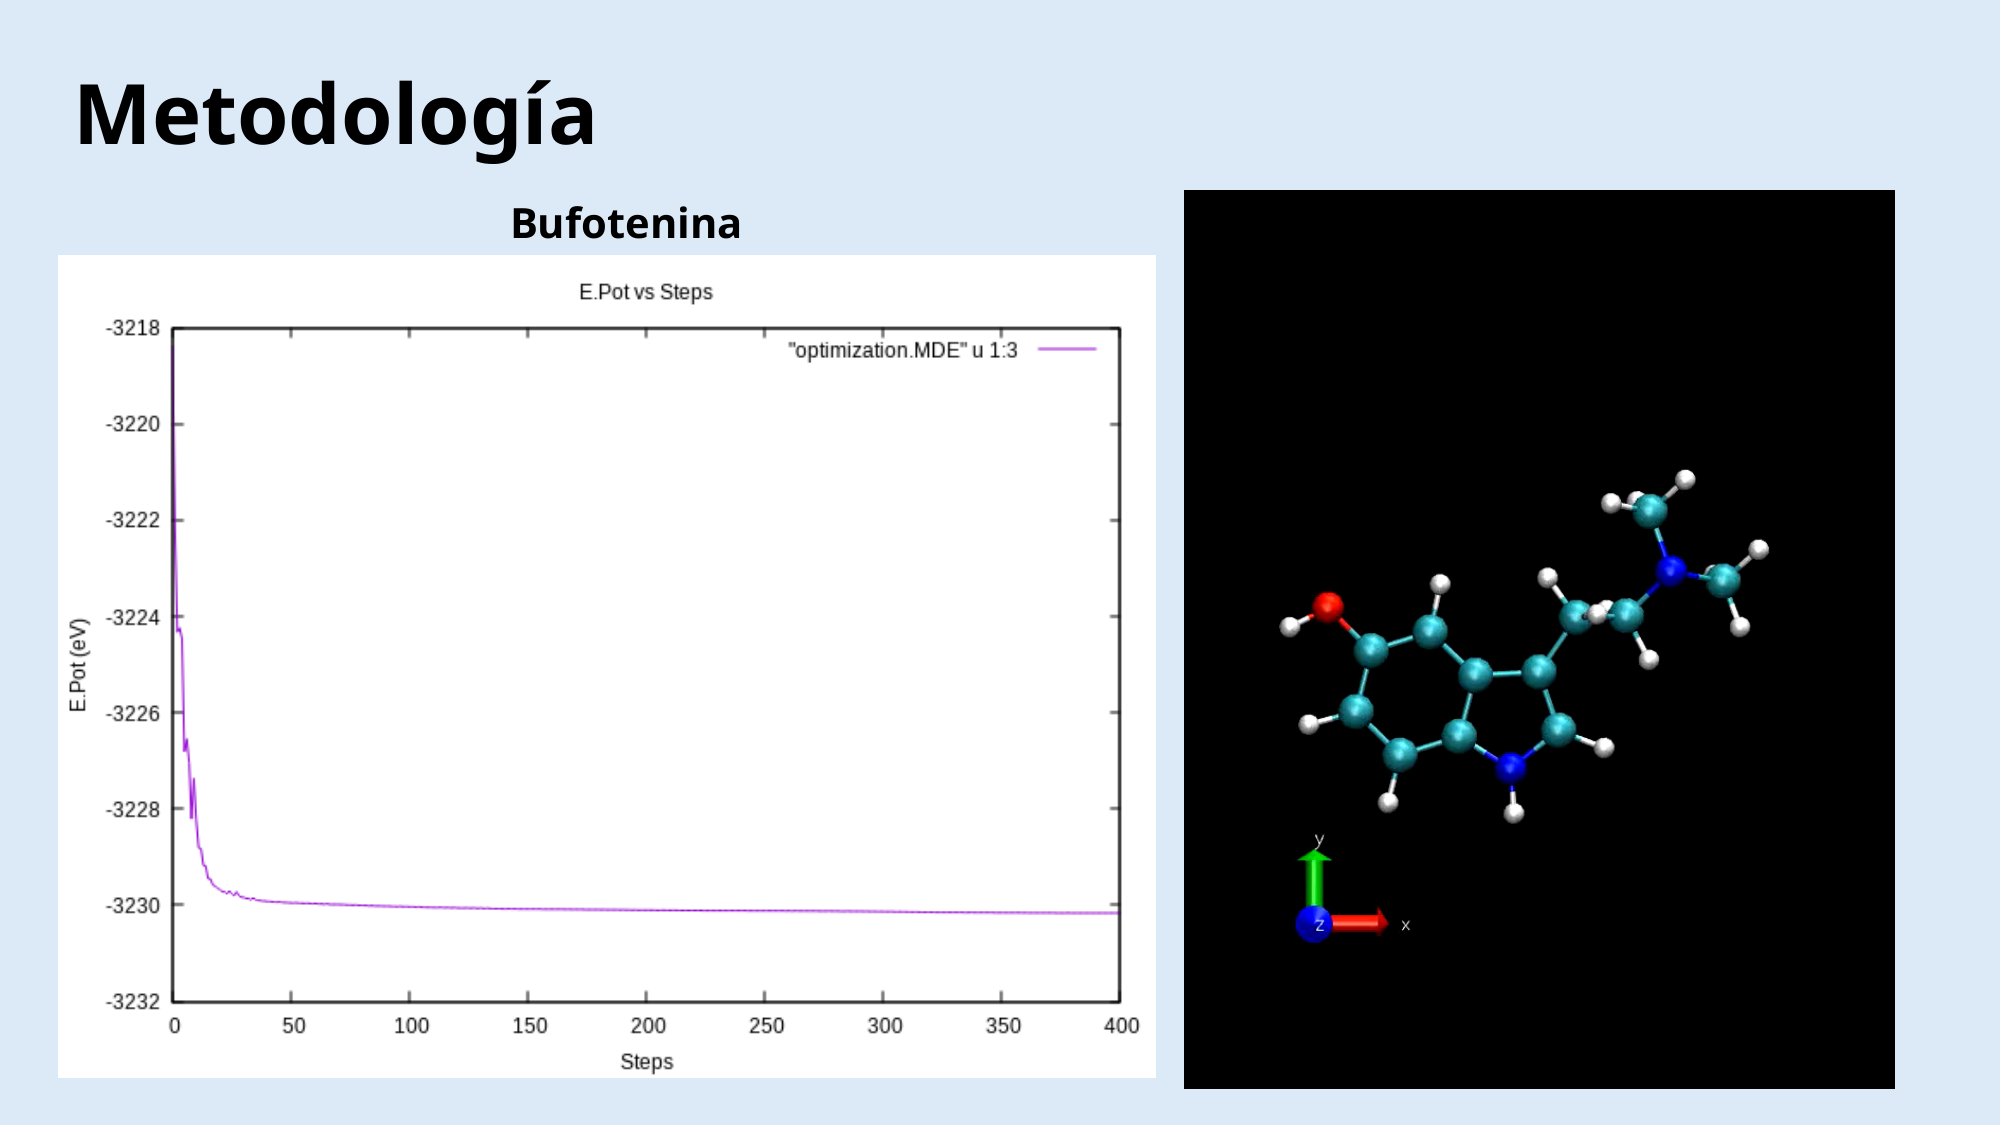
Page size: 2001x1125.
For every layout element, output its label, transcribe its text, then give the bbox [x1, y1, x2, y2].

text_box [1182, 189, 1897, 1091]
text_box Bufotenina [401, 189, 852, 255]
title Metodología [58, 64, 1942, 172]
picture [57, 255, 1156, 1079]
